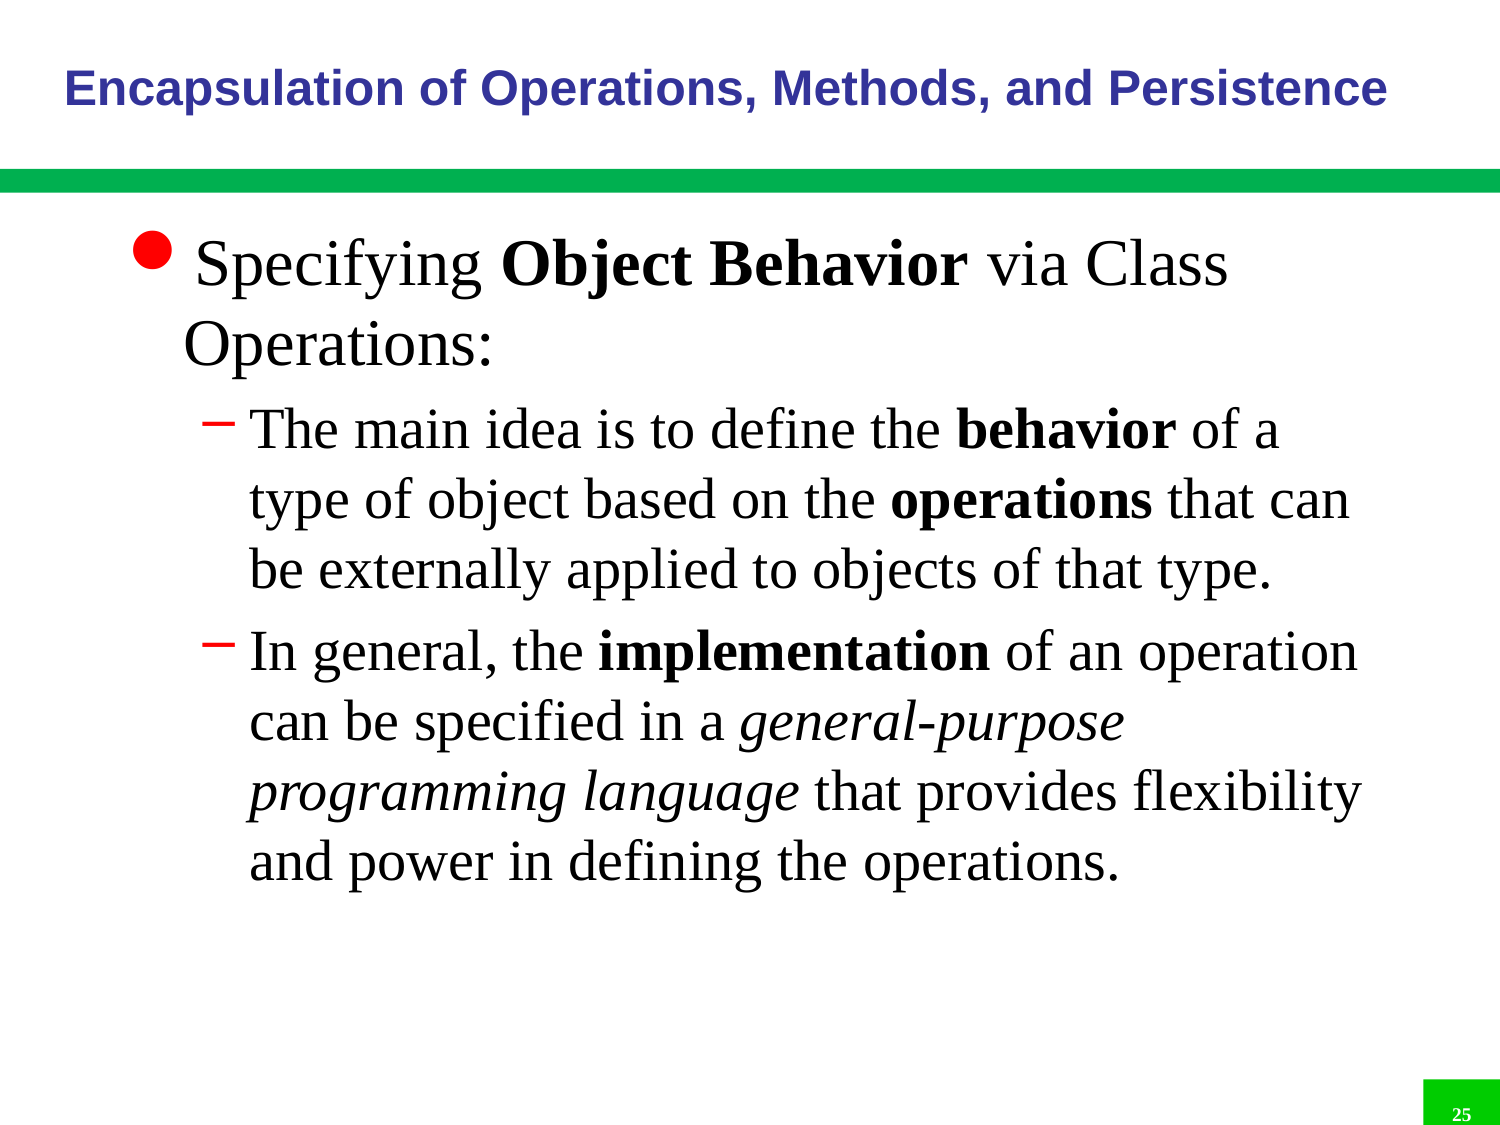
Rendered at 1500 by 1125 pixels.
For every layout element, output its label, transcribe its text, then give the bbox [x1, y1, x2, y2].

list Specifying Object Behavior via Class Operations: The main idea is to define the behavior of a type of object based on the operations that can be externally applied to objects of that type. In general, the implementation of an operation can be specified in a general-purpose programming language that provides flexibility and power in defining the operations. [112, 211, 1388, 1000]
slide_number 25 [1423, 1079, 1500, 1125]
title Encapsulation of Operations, Methods, and Persistence [29, 35, 1424, 135]
